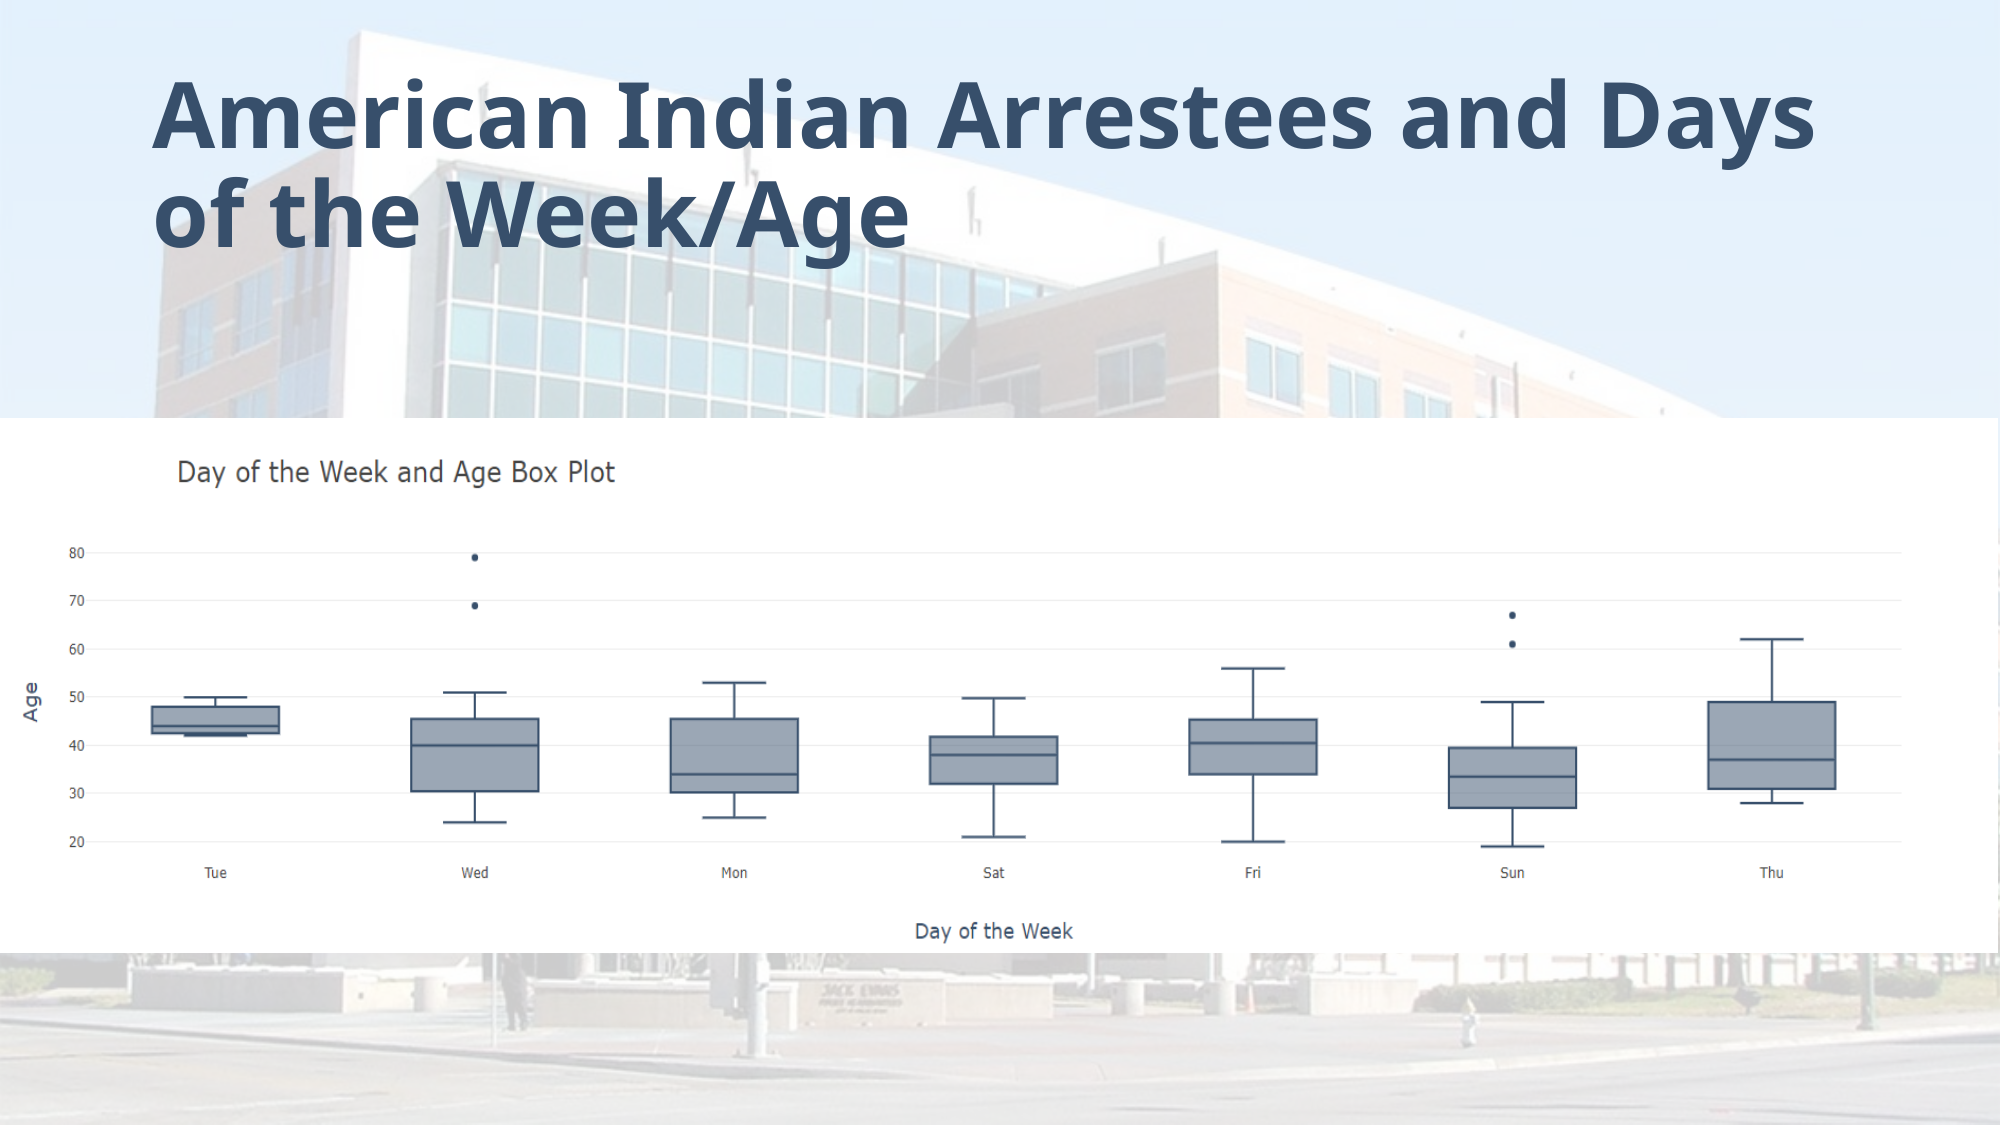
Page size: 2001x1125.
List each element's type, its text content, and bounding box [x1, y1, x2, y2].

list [0, 418, 1998, 953]
title American Indian Arrestees and Days of the Week/Age [137, 59, 1863, 278]
